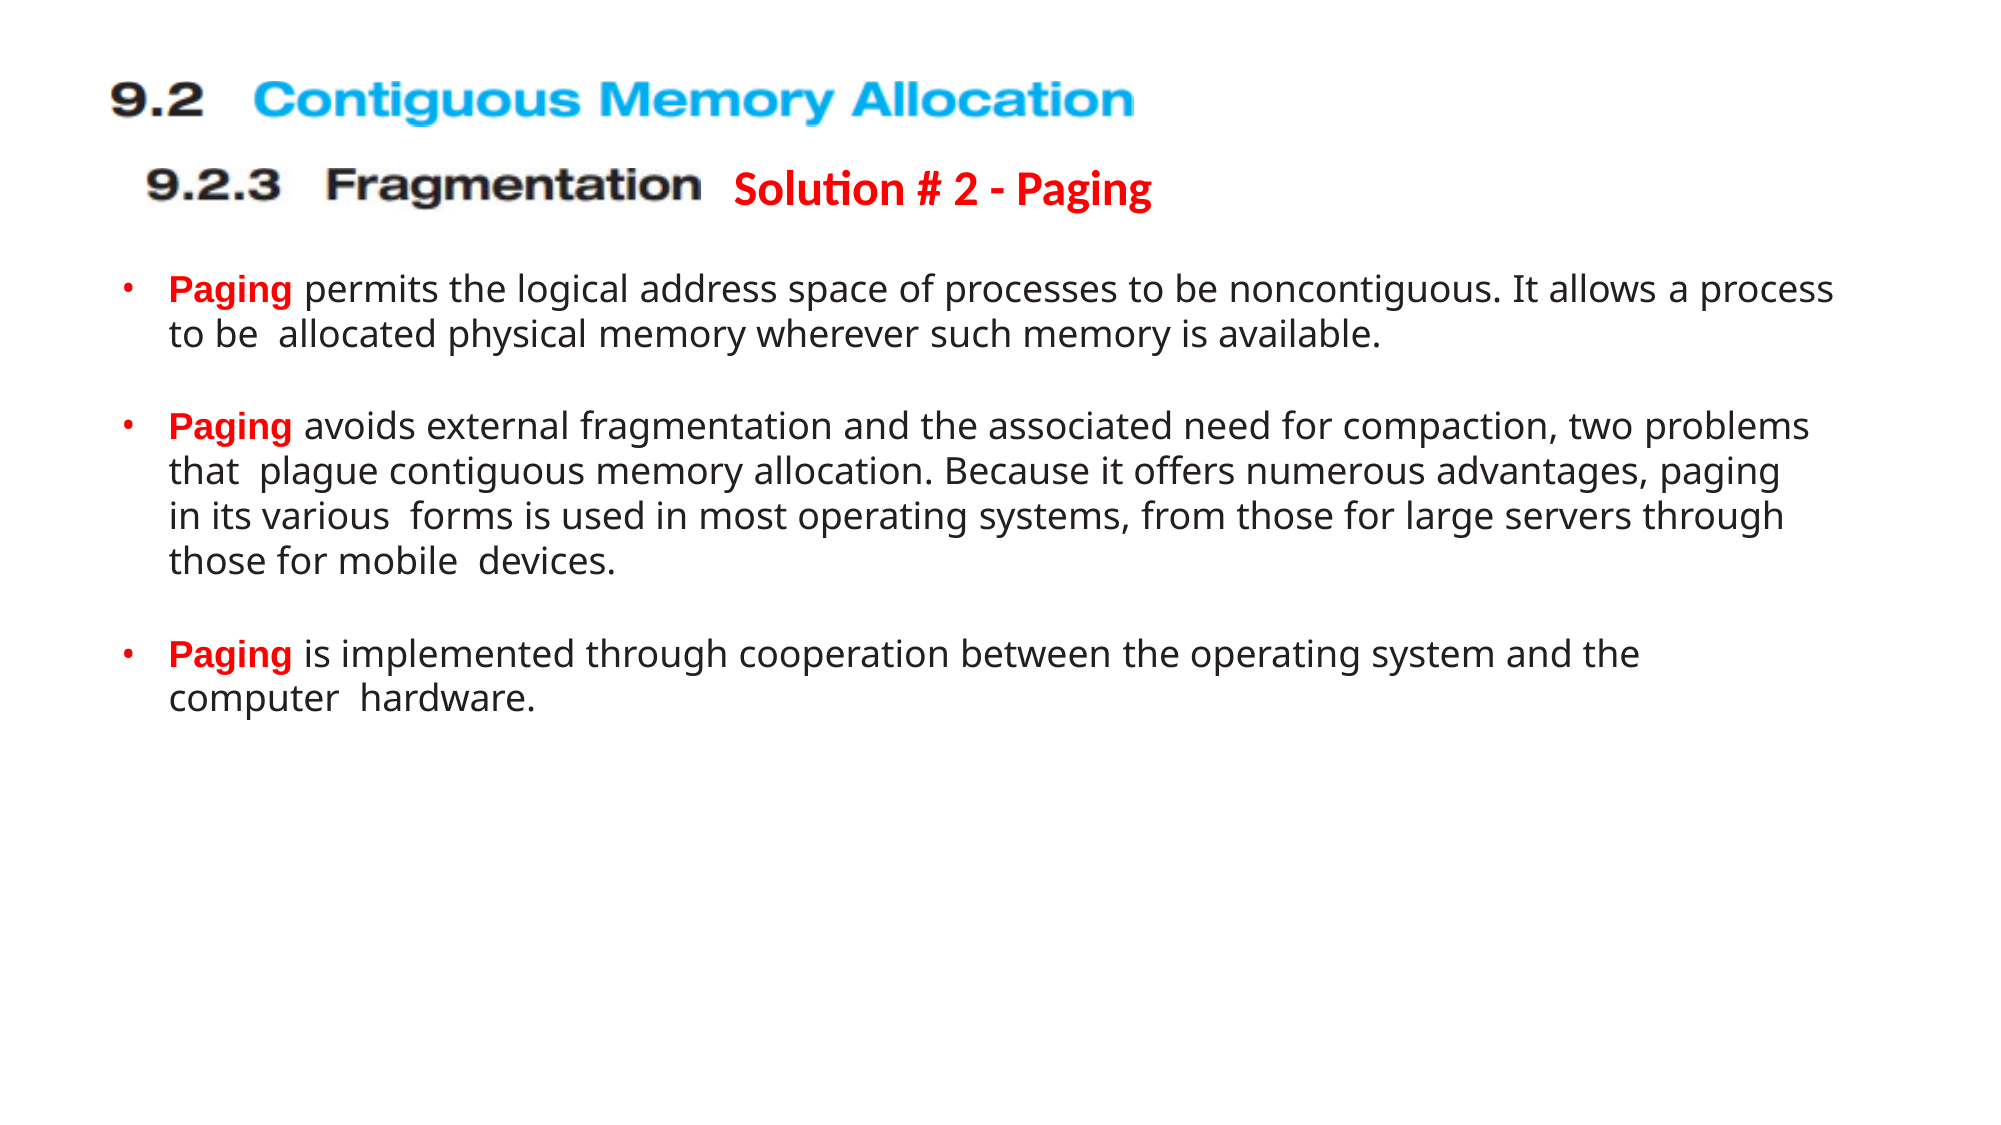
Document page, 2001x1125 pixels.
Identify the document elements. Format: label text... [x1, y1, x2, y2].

text_box Paging permits the logical address space of processes to be noncontiguous. It allows a process to be allocated physical memory wherever such memory is available. Paging avoids external fragmentation and the associated need for compaction, two problems that plague contiguous memory allocation. Because it offers numerous advantages, paging in its various forms is used in most operating systems, from those for large servers through those for mobile devices. Paging is implemented through cooperation between the operating system and the computer hardware. [119, 262, 1857, 719]
picture [146, 168, 701, 212]
picture [110, 80, 1134, 128]
title Solution # 2 - Paging [731, 153, 1156, 262]
